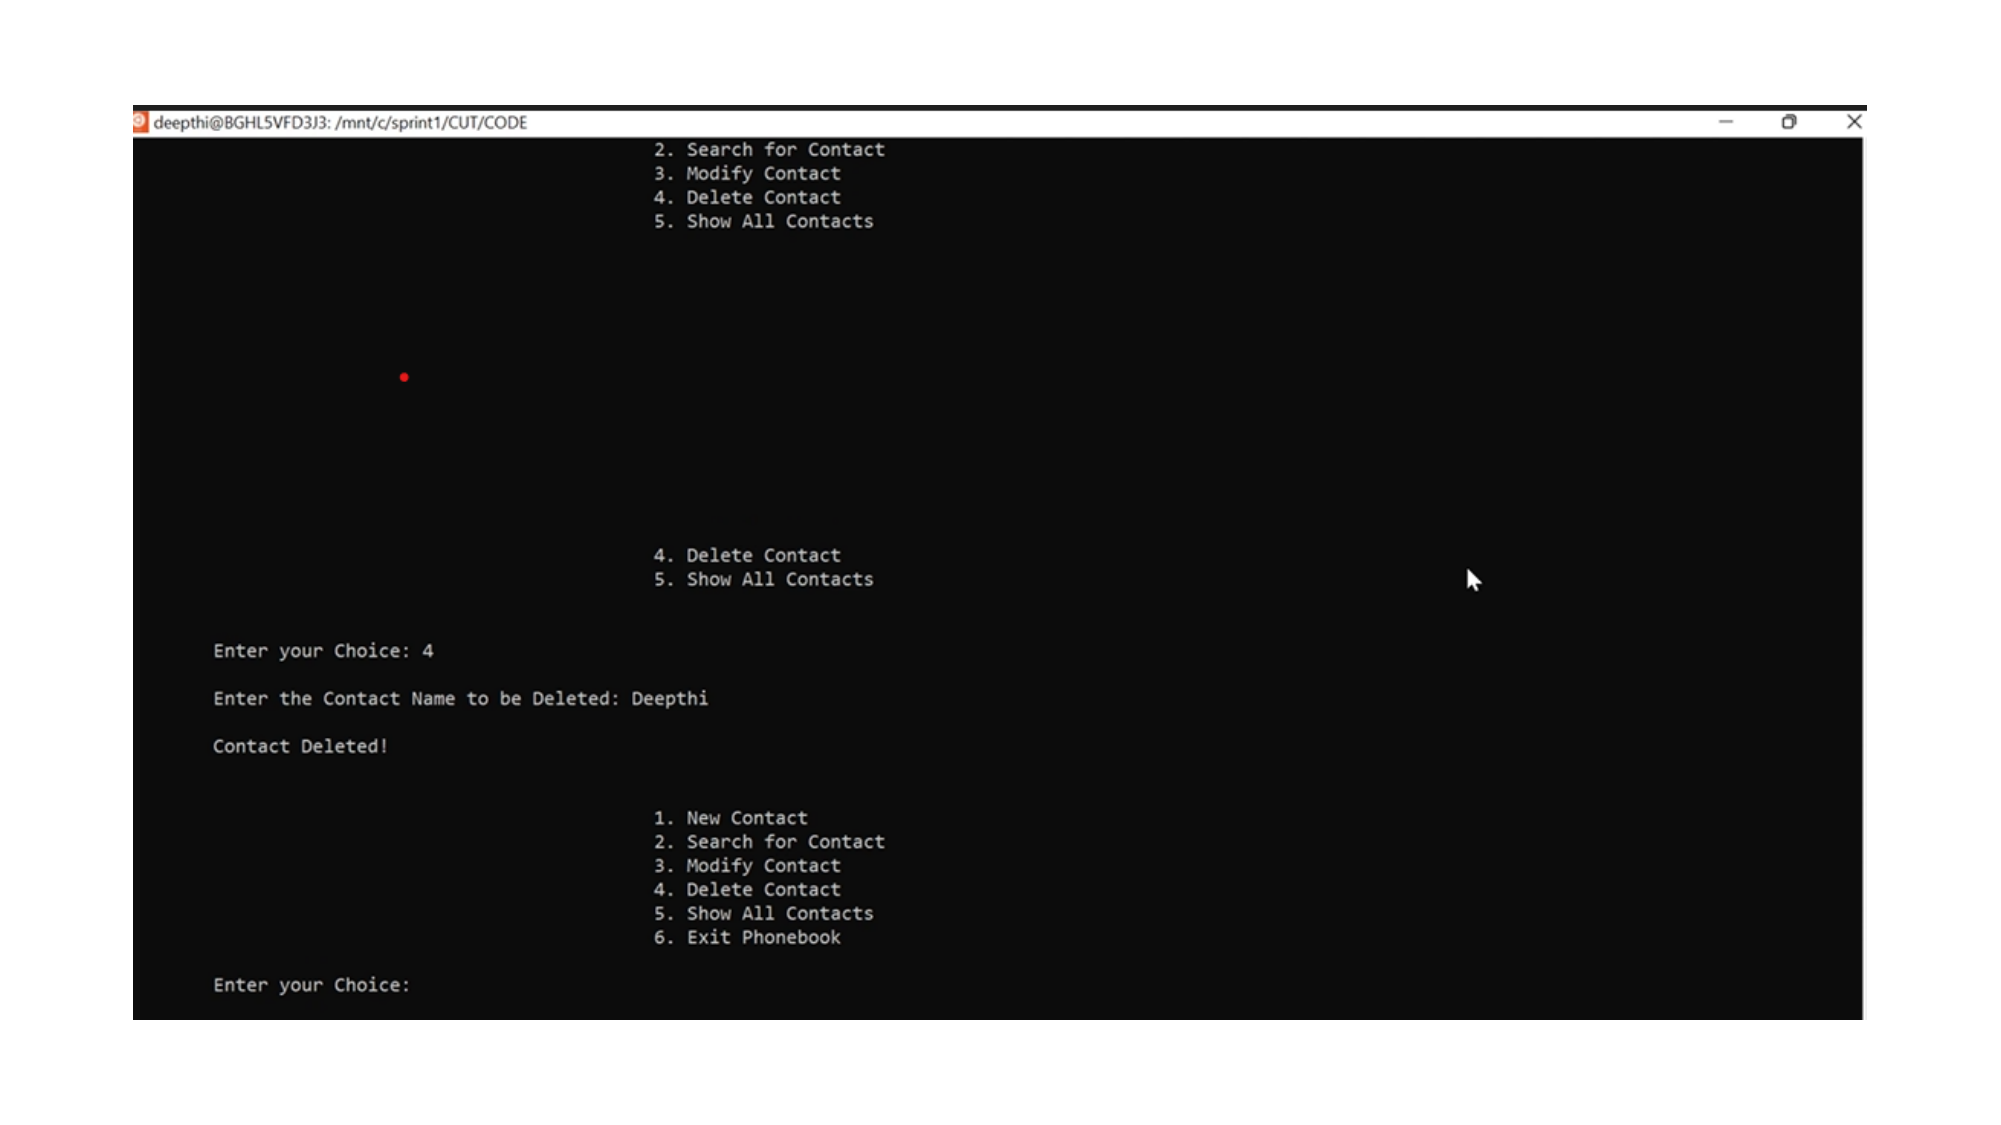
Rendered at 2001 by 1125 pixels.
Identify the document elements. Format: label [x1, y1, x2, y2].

text_box [0, 0, 2000, 1125]
list [133, 105, 1867, 1020]
